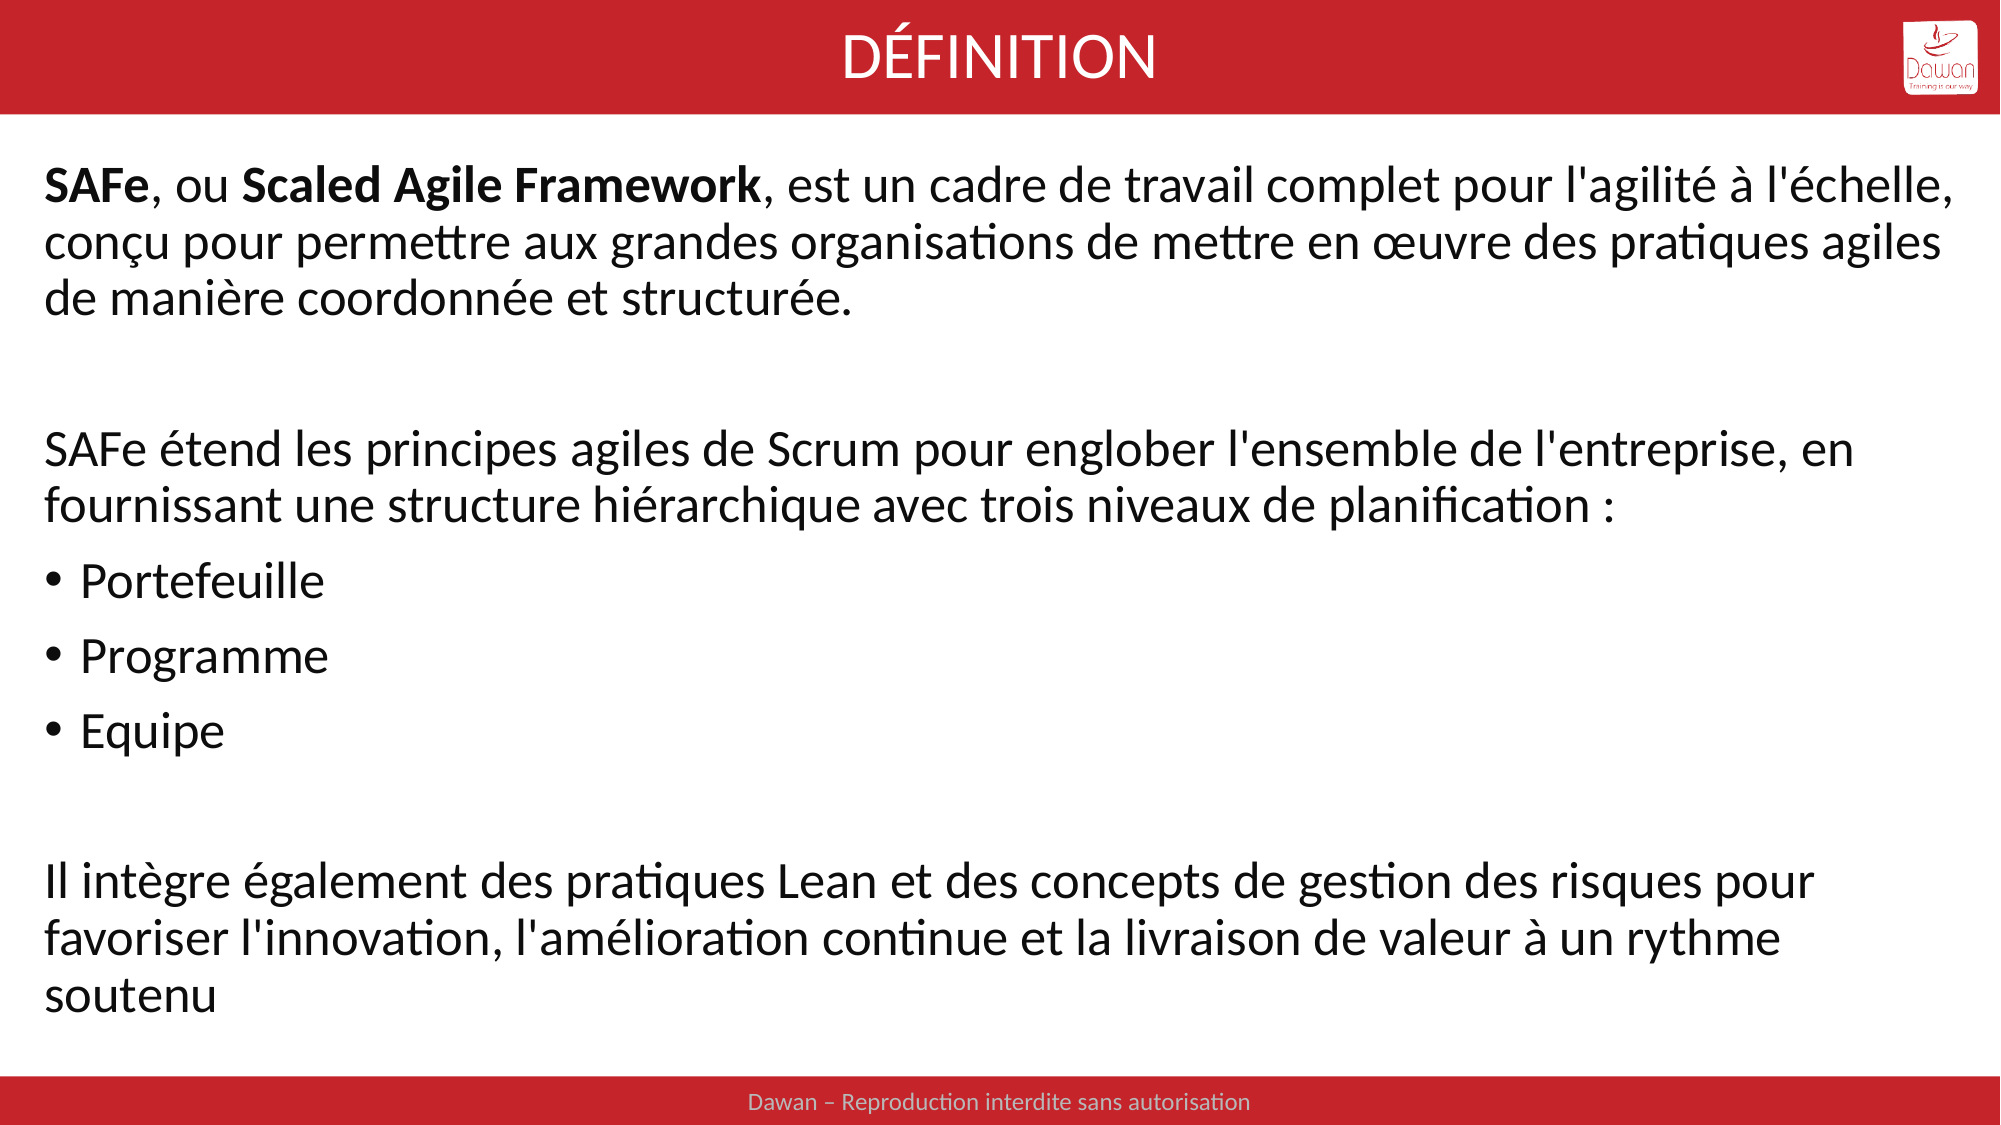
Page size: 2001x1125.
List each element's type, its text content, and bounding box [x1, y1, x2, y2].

title Définition [29, 0, 1971, 93]
list SAFe, ou Scaled Agile Framework, est un cadre de travail complet pour l'agilité à l'échelle, conçu pour permettre aux grandes organisations de mettre en œuvre des pratiques agiles de manière coordonnée et structurée. SAFe étend les principes agiles de Scrum pour englober l'ensemble de l'entreprise, en fournissant une structure hiérarchique avec trois niveaux de planification : Portefeuille Programme Equipe Il intègre également des pratiques Lean et des concepts de gestion des risques pour favoriser l'innovation, l'amélioration continue et la livraison de valeur à un rythme soutenu [29, 93, 1971, 1032]
picture [1971, 20, 1978, 95]
footer Dawan – Reproduction interdite sans autorisation [662, 1080, 1338, 1121]
